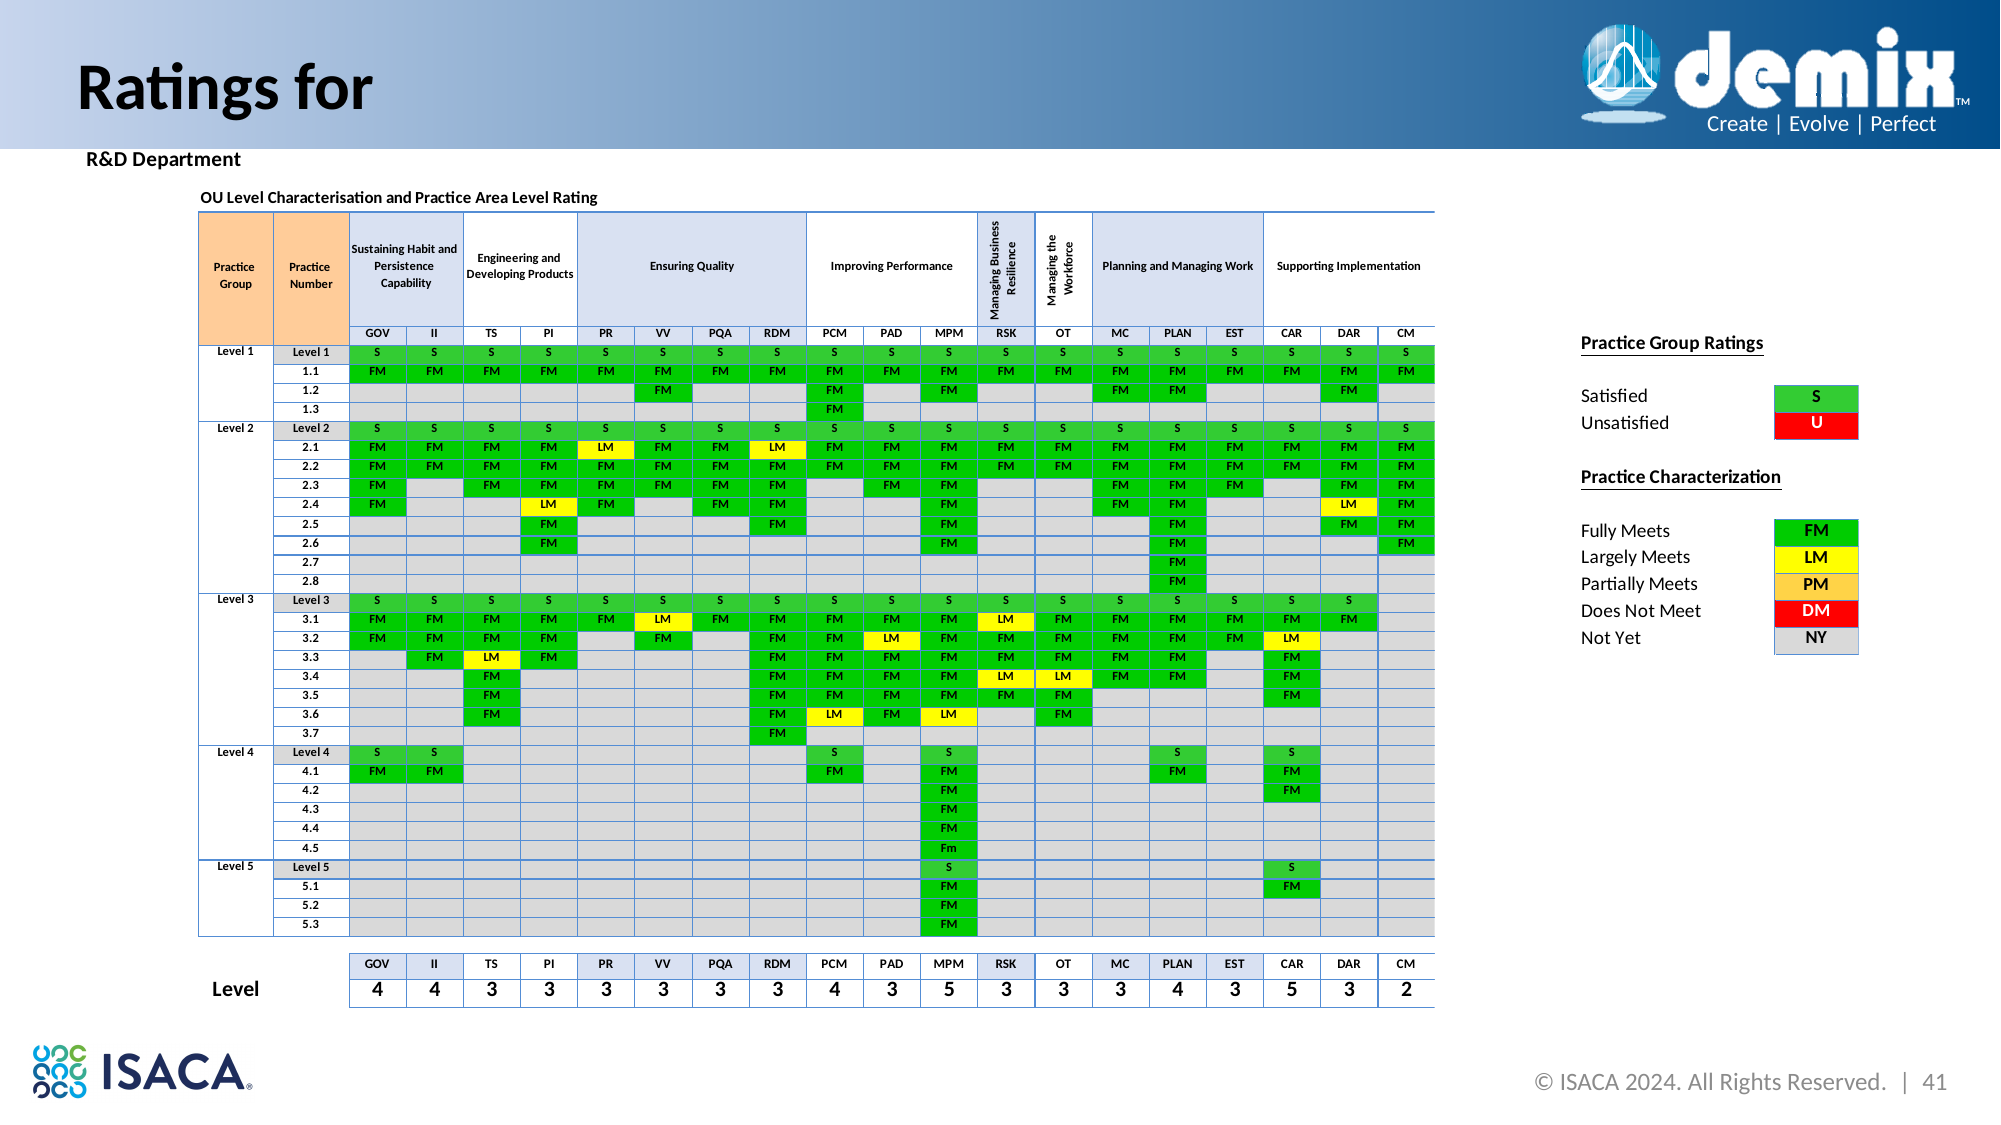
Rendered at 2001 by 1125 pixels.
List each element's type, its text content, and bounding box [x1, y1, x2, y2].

picture [29, 1043, 255, 1103]
title Ratings for [62, 38, 1788, 138]
picture [1549, 3, 2000, 153]
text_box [81, 148, 628, 179]
picture [197, 189, 1436, 1009]
picture [1576, 331, 1860, 682]
